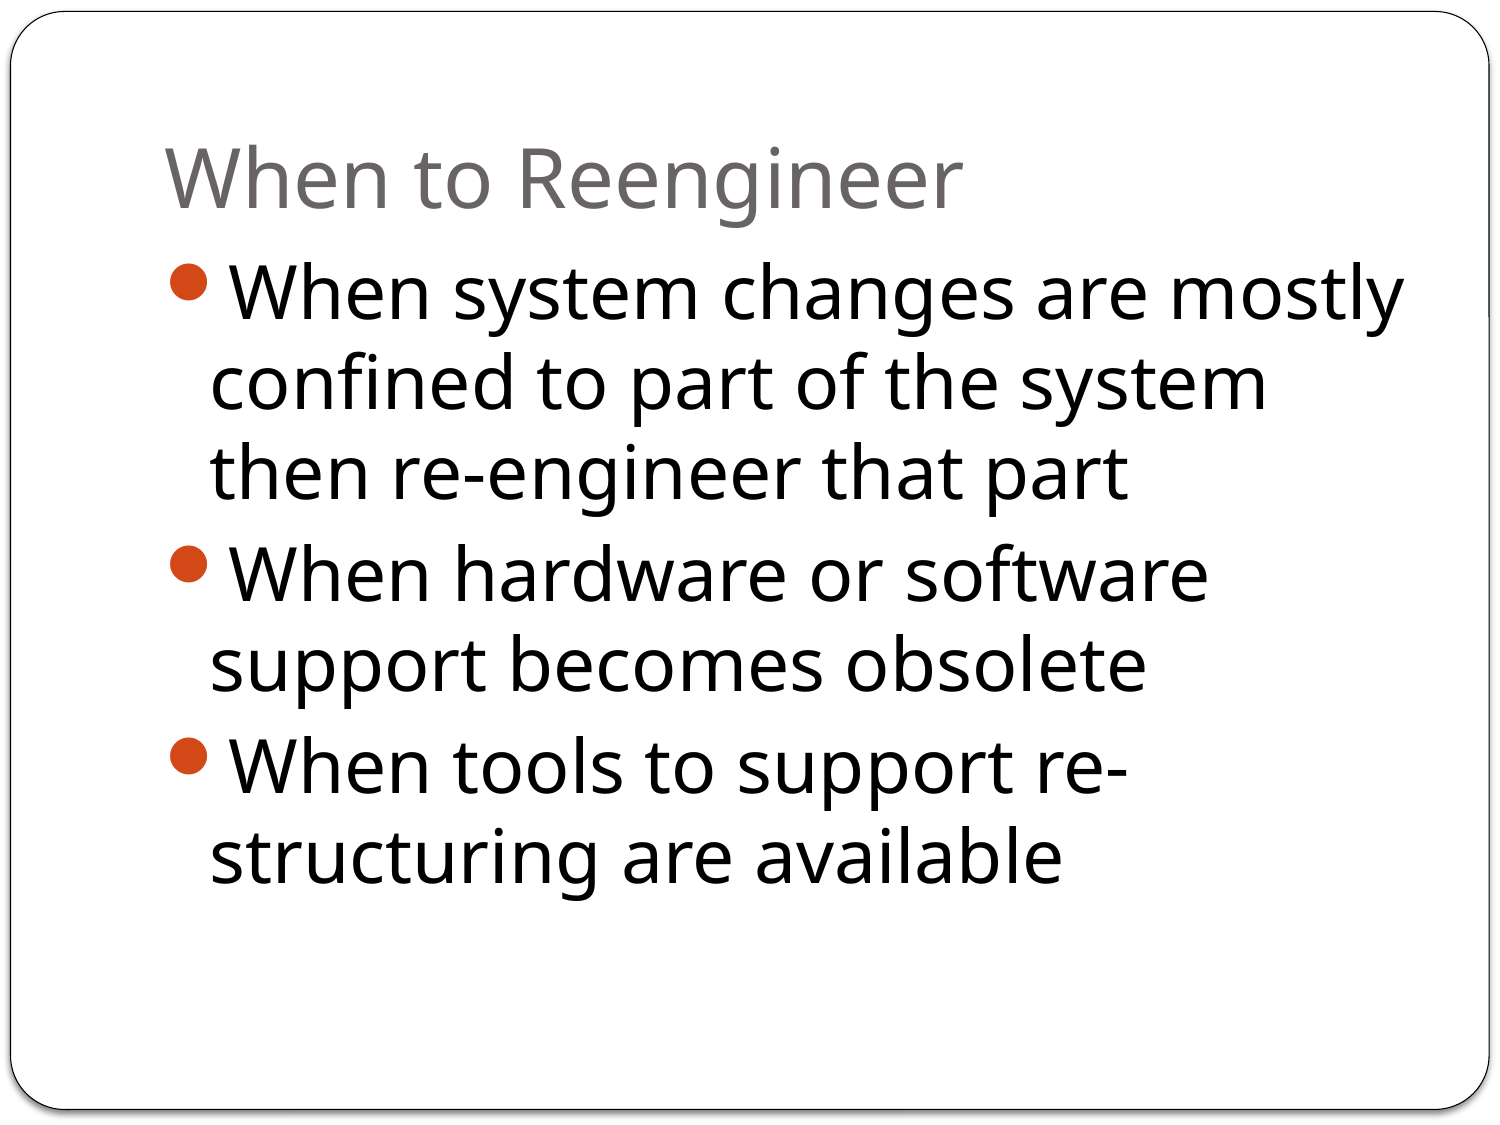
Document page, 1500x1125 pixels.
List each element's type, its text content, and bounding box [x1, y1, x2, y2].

title When to Reengineer [150, 45, 1425, 233]
list When system changes are mostly confined to part of the system then re-engineer that part When hardware or software support becomes obsolete When tools to support re-structuring are available [150, 237, 1425, 988]
